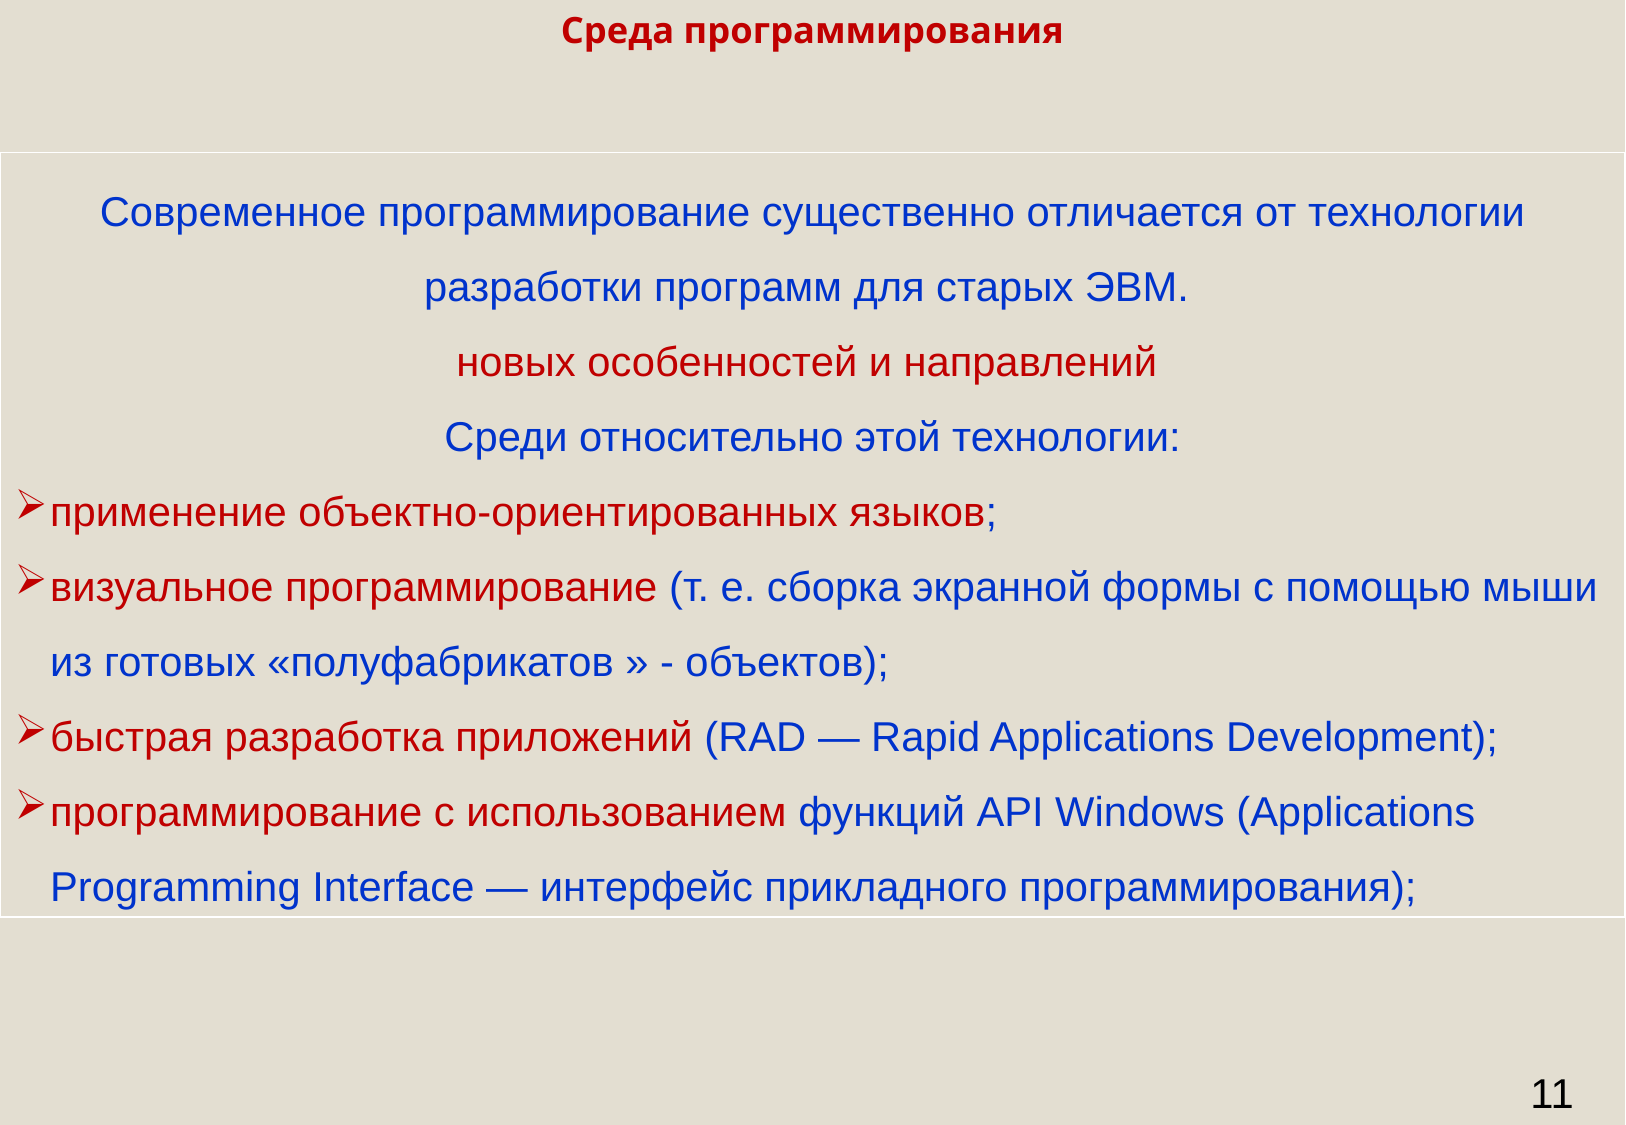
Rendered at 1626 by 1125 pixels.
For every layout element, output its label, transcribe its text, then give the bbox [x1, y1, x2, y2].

text_box Современное программирование существенно отличается от технологии разработки программ для старых ЭВМ. новых особенностей и направлений Среди относительно этой технологии: применение объектно-ориентированных языков; визуальное программирование (т. е. сборка экранной формы с помощью мыши из готовых «полуфабрикатов » - объектов); быстрая разработка приложений (RAD — Rapid Applications Development); программирование с использованием функций API Windows (Applications Programming Interface — интерфейс прикладного программирования); [0, 152, 1625, 918]
text_box 11 [1515, 1059, 1625, 1125]
title Среда программирования [0, 0, 1625, 59]
